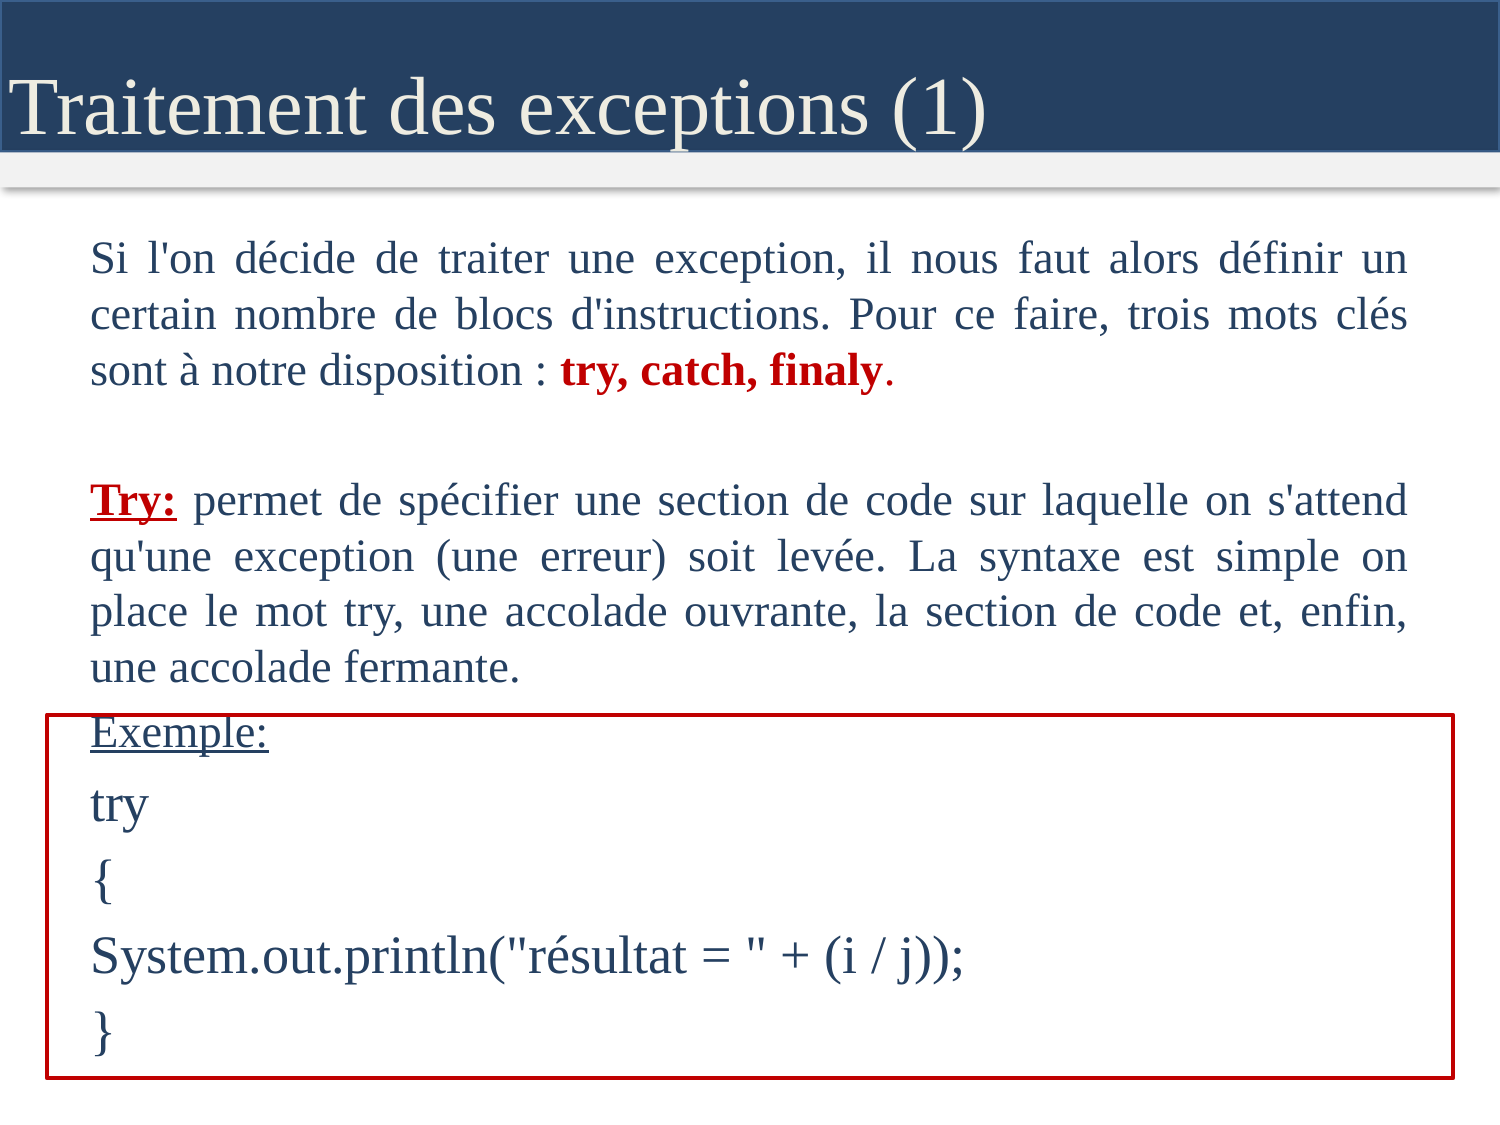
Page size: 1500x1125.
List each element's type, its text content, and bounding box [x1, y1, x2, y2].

text_box Traitement des exceptions (1) [0, 44, 1088, 161]
text_box [0, 0, 1500, 149]
text_box [45, 713, 1455, 1080]
text_box [0, 150, 1500, 190]
list Si l'on décide de traiter une exception, il nous faut alors définir un certain nombre de blocs d'instructions. Pour ce faire, trois mots clés sont à notre disposition : try, catch, finaly. Try: permet de spécifier une section de code sur laquelle on s'attend qu'une exception (une erreur) soit levée. La syntaxe est simple on place le mot try, une accolade ouvrante, la section de code et, enfin, une accolade fermante. Exemple: try { System.out.println("résultat = " + (i / j)); } [75, 219, 1425, 713]
